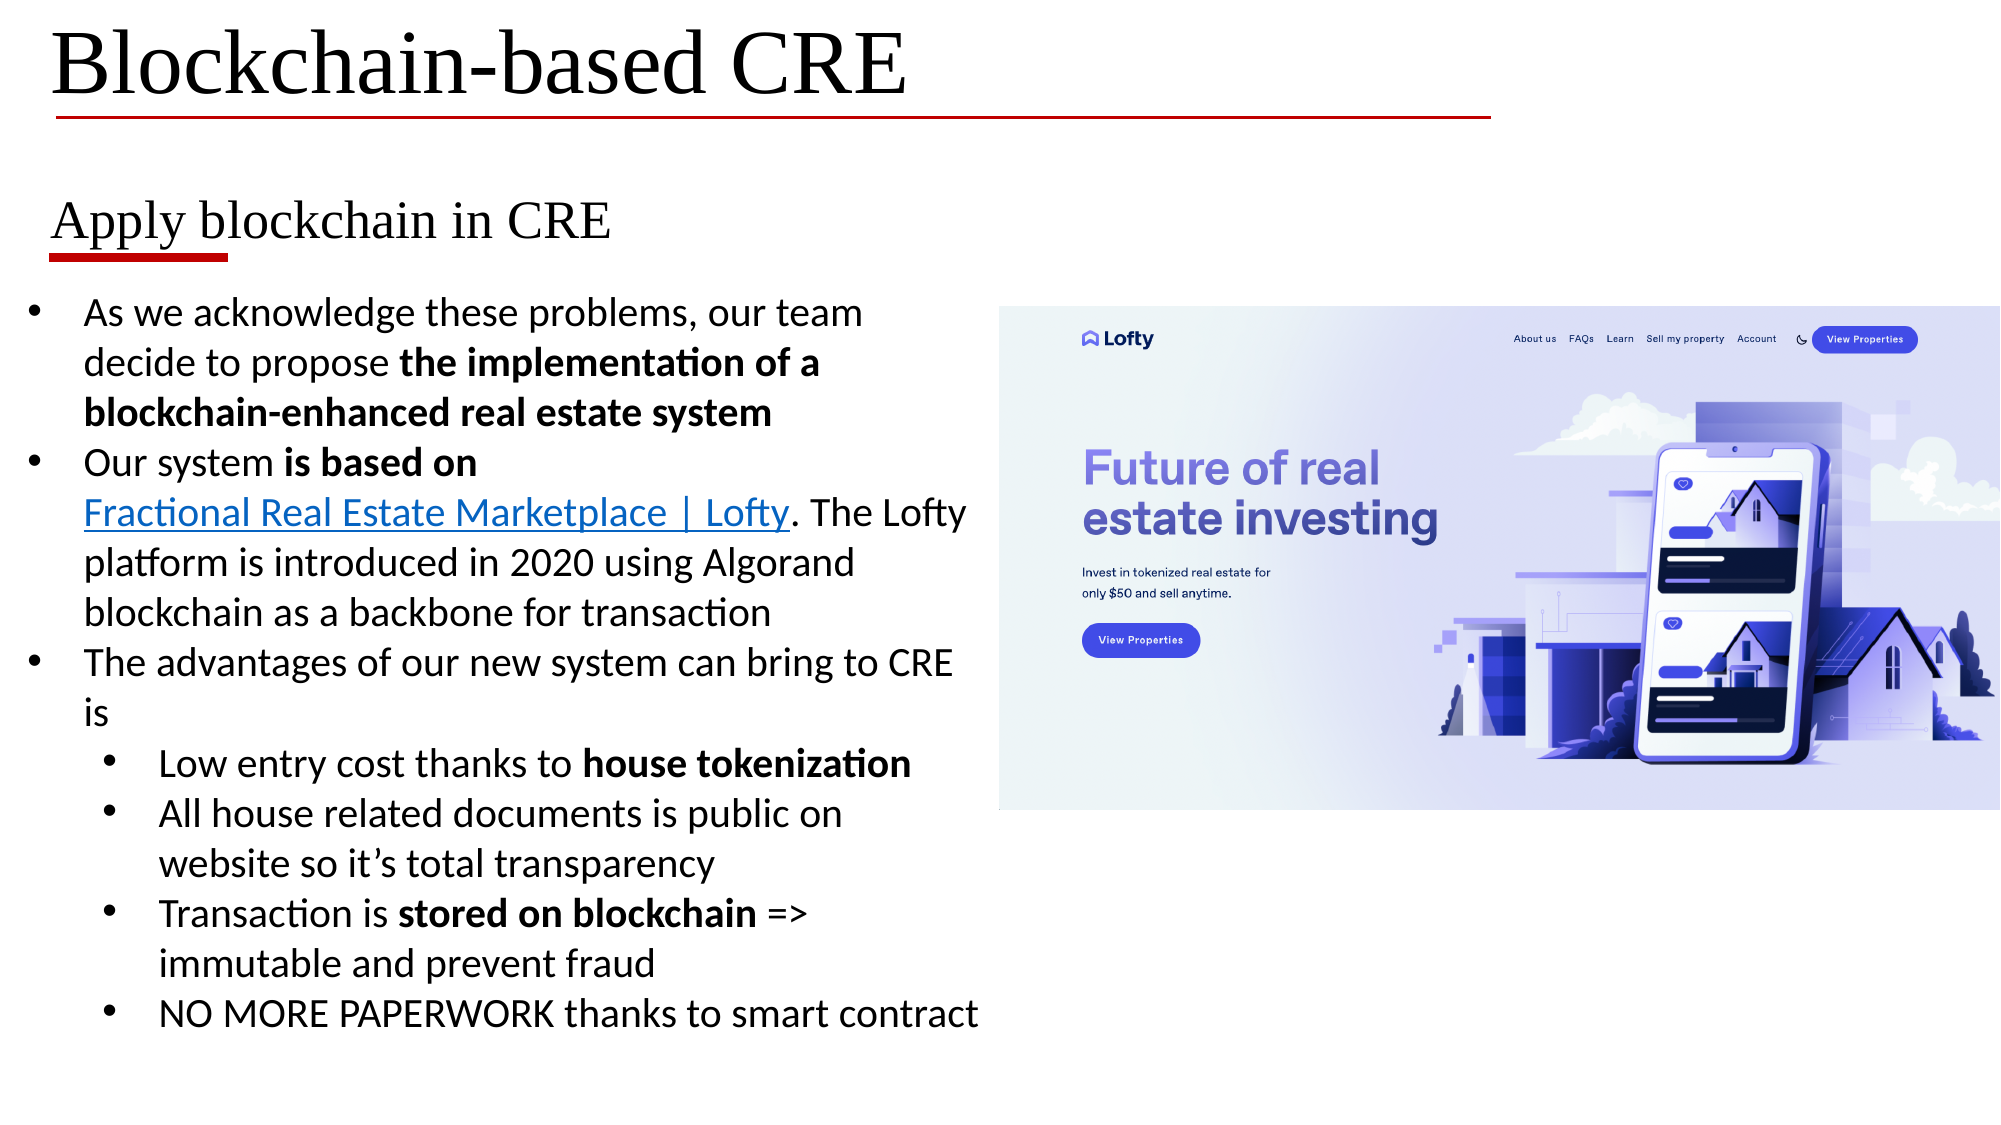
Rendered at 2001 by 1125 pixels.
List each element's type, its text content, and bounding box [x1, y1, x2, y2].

text_box Apply blockchain in CRE [35, 176, 1373, 257]
text_box As we acknowledge these problems, our team decide to propose the implementation of a blockchain-enhanced real estate system Our system is based on Fractional Real Estate Marketplace | Lofty. The Lofty platform is introduced in 2020 using Algorand blockchain as a backbone for transaction The advantages of our new system can bring to CRE is Low entry cost thanks to house tokenization All house related documents is public on website so it’s total transparency Transaction is stored on blockchain => immutable and prevent fraud NO MORE PAPERWORK thanks to smart contract [12, 277, 1000, 1043]
text_box Blockchain-based CRE [35, 0, 1690, 129]
picture [999, 305, 2000, 810]
